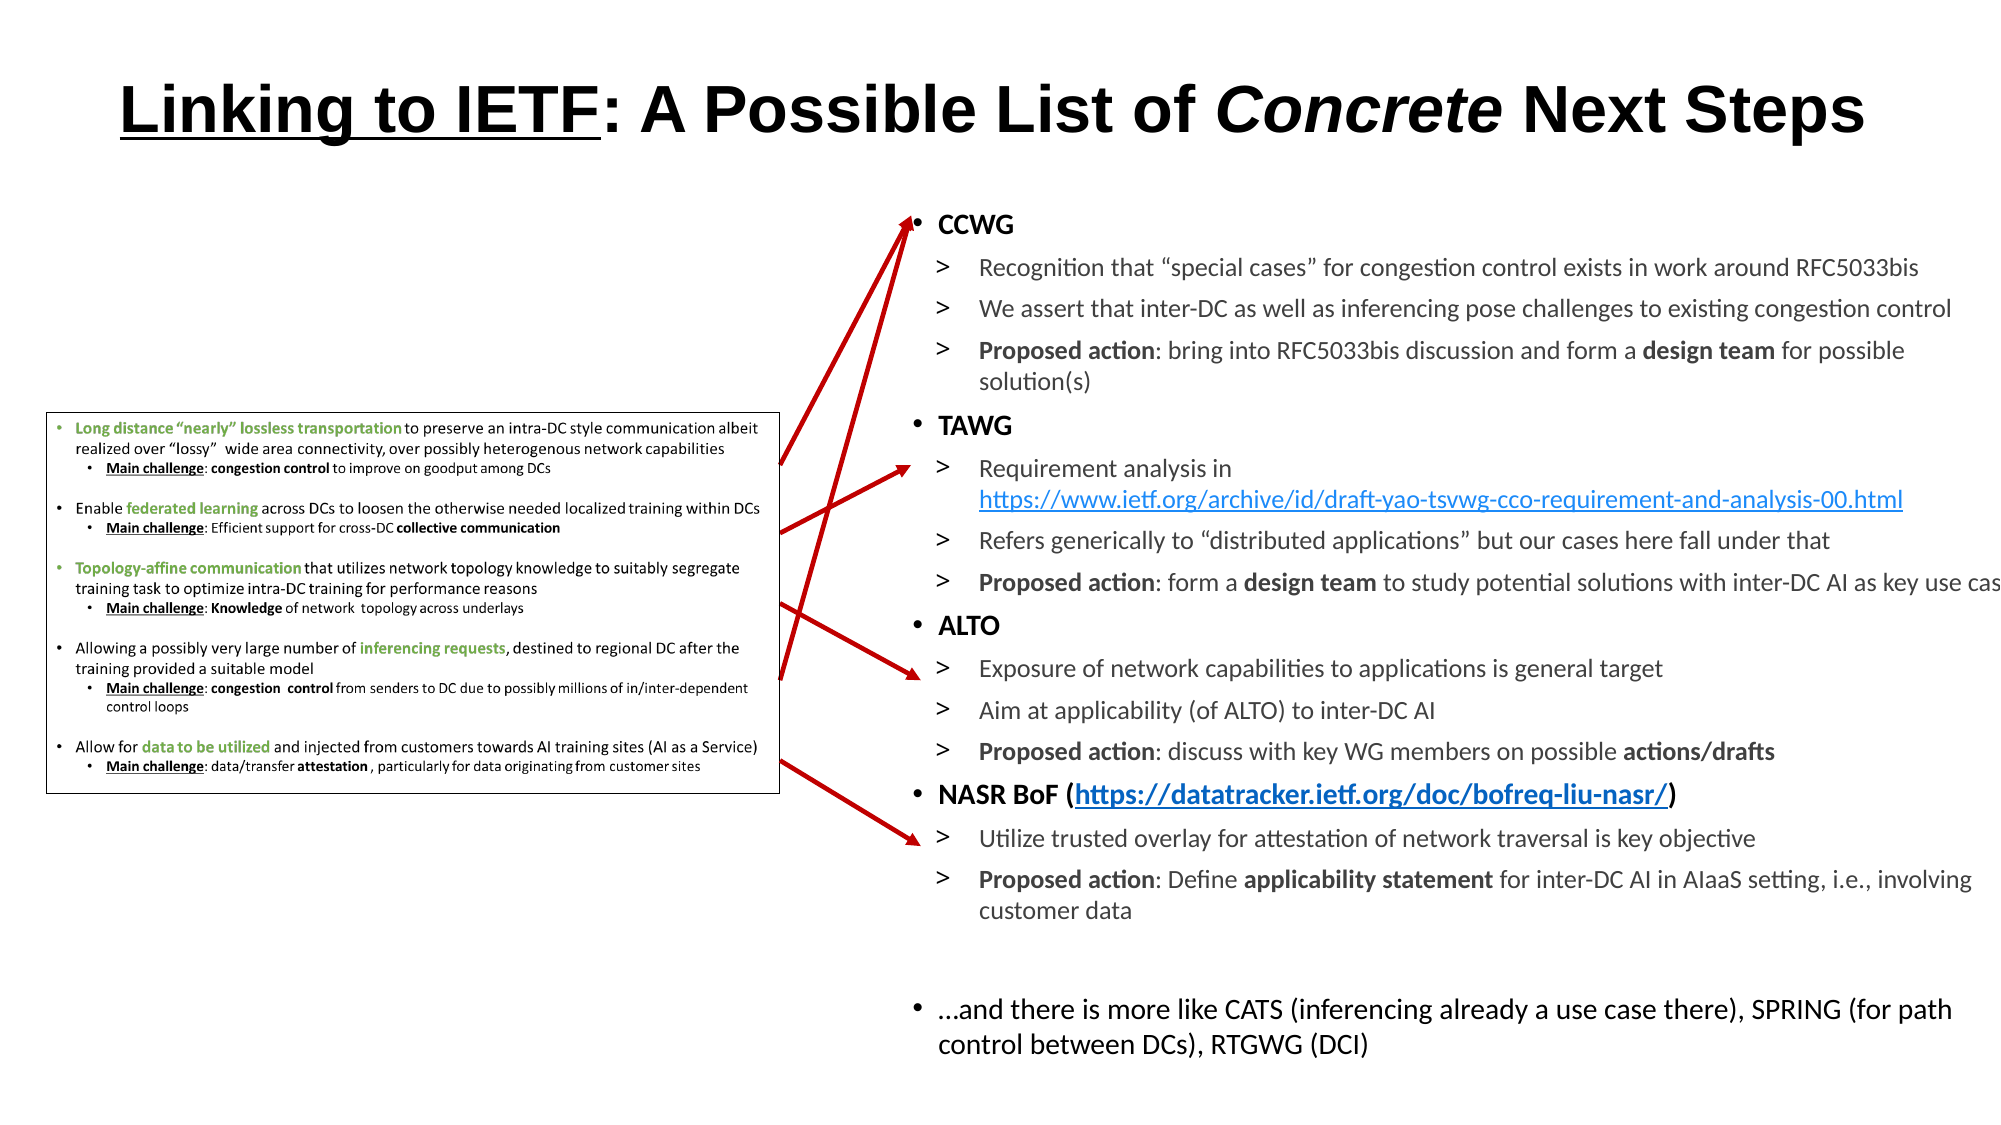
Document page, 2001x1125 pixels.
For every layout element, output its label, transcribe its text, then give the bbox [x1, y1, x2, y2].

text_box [780, 603, 921, 681]
subtitle Linking to IETF: A Possible List of Concrete Next Steps [119, 74, 1881, 238]
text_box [780, 534, 912, 603]
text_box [779, 215, 912, 466]
picture [46, 412, 780, 794]
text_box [779, 760, 921, 847]
list CCWG Recognition that “special cases” for congestion control exists in work around RFC5033bis We assert that inter-DC as well as inferencing pose challenges to existing congestion control Proposed action: bring into RFC5033bis discussion and form a design team for possible solution(s) TAWG Requirement analysis in https://www.ietf.org/archive/id/draft-yao-tsvwg-cco-requirement-and-analysis-00.html Refers generically to “distributed applications” but our cases here fall under that Proposed action: form a design team to study potential solutions with inter-DC AI as key use case ALTO Exposure of network capabilities to applications is general target Aim at applicability (of ALTO) to inter-DC AI Proposed action: discuss with key WG members on possible actions/drafts NASR BoF (https://datatracker.ietf.org/doc/bofreq-liu-nasr/) Utilize trusted overlay for attestation of network traversal is key objective Proposed action: Define applicability statement for inter-DC AI in AIaaS setting, i.e., involving customer data …and there is more like CATS (inferencing already a use case there), SPRING (for path control between DCs), RTGWG (DCI) [911, 205, 2000, 1094]
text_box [780, 466, 912, 534]
